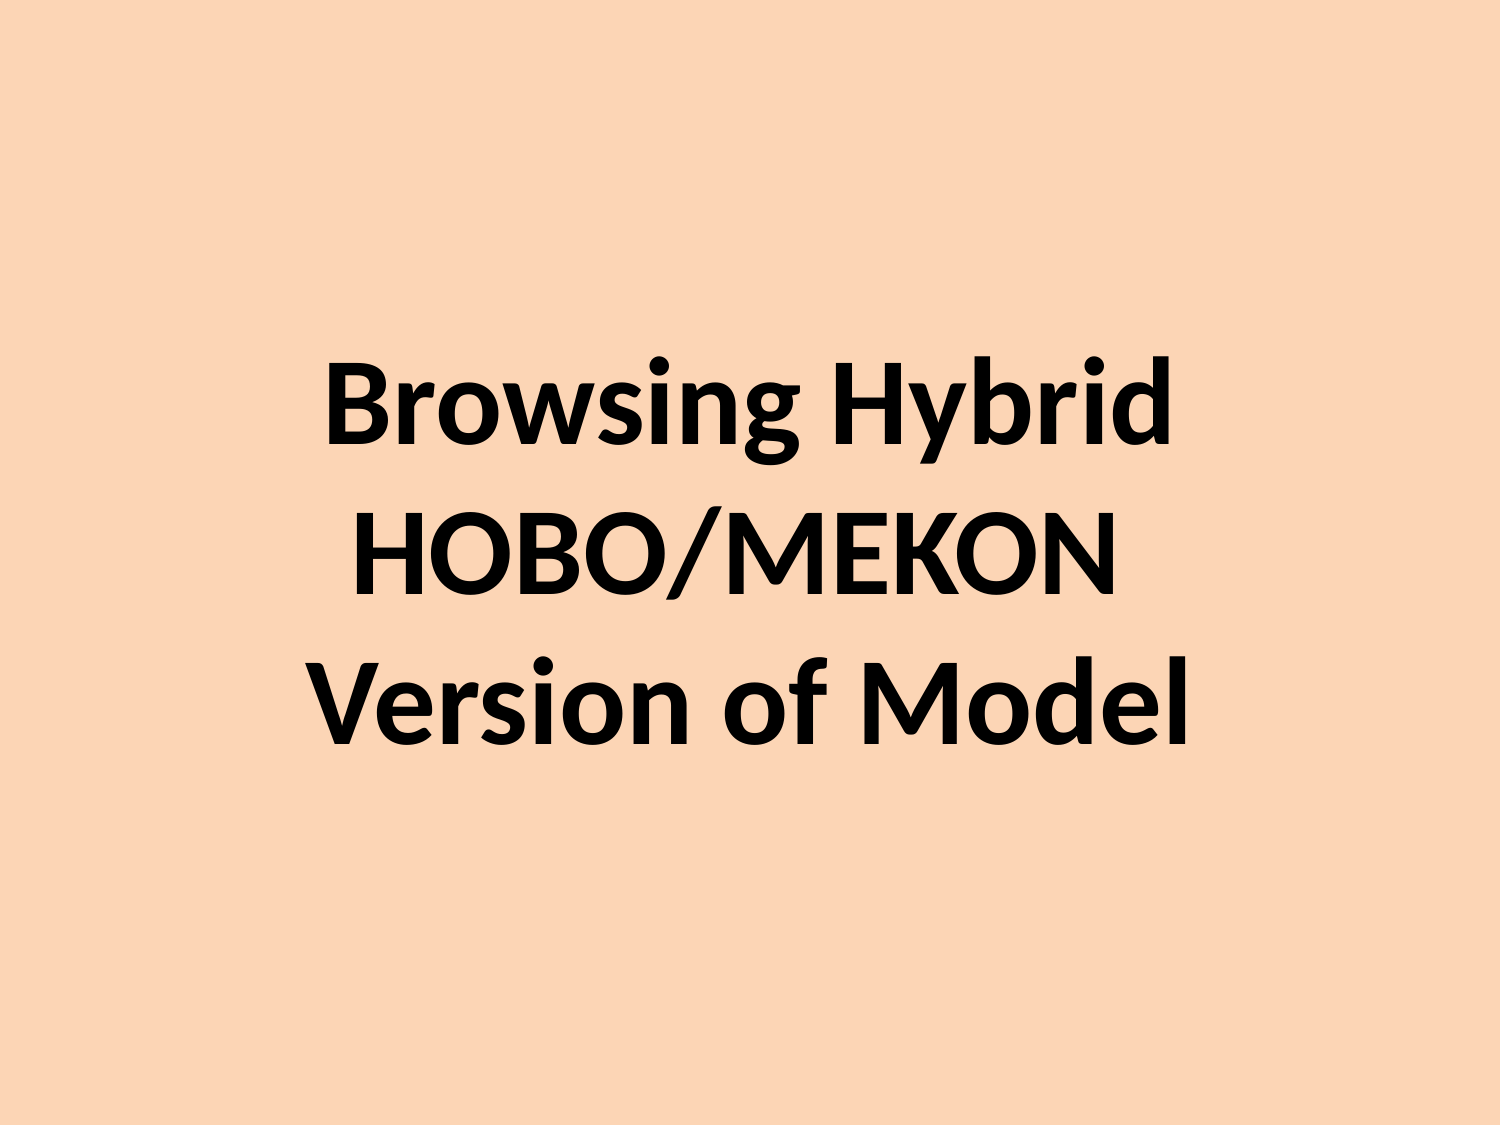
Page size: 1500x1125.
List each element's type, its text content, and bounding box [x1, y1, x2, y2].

title Browsing Hybrid HOBO/MEKON Version of Model [112, 302, 1388, 787]
